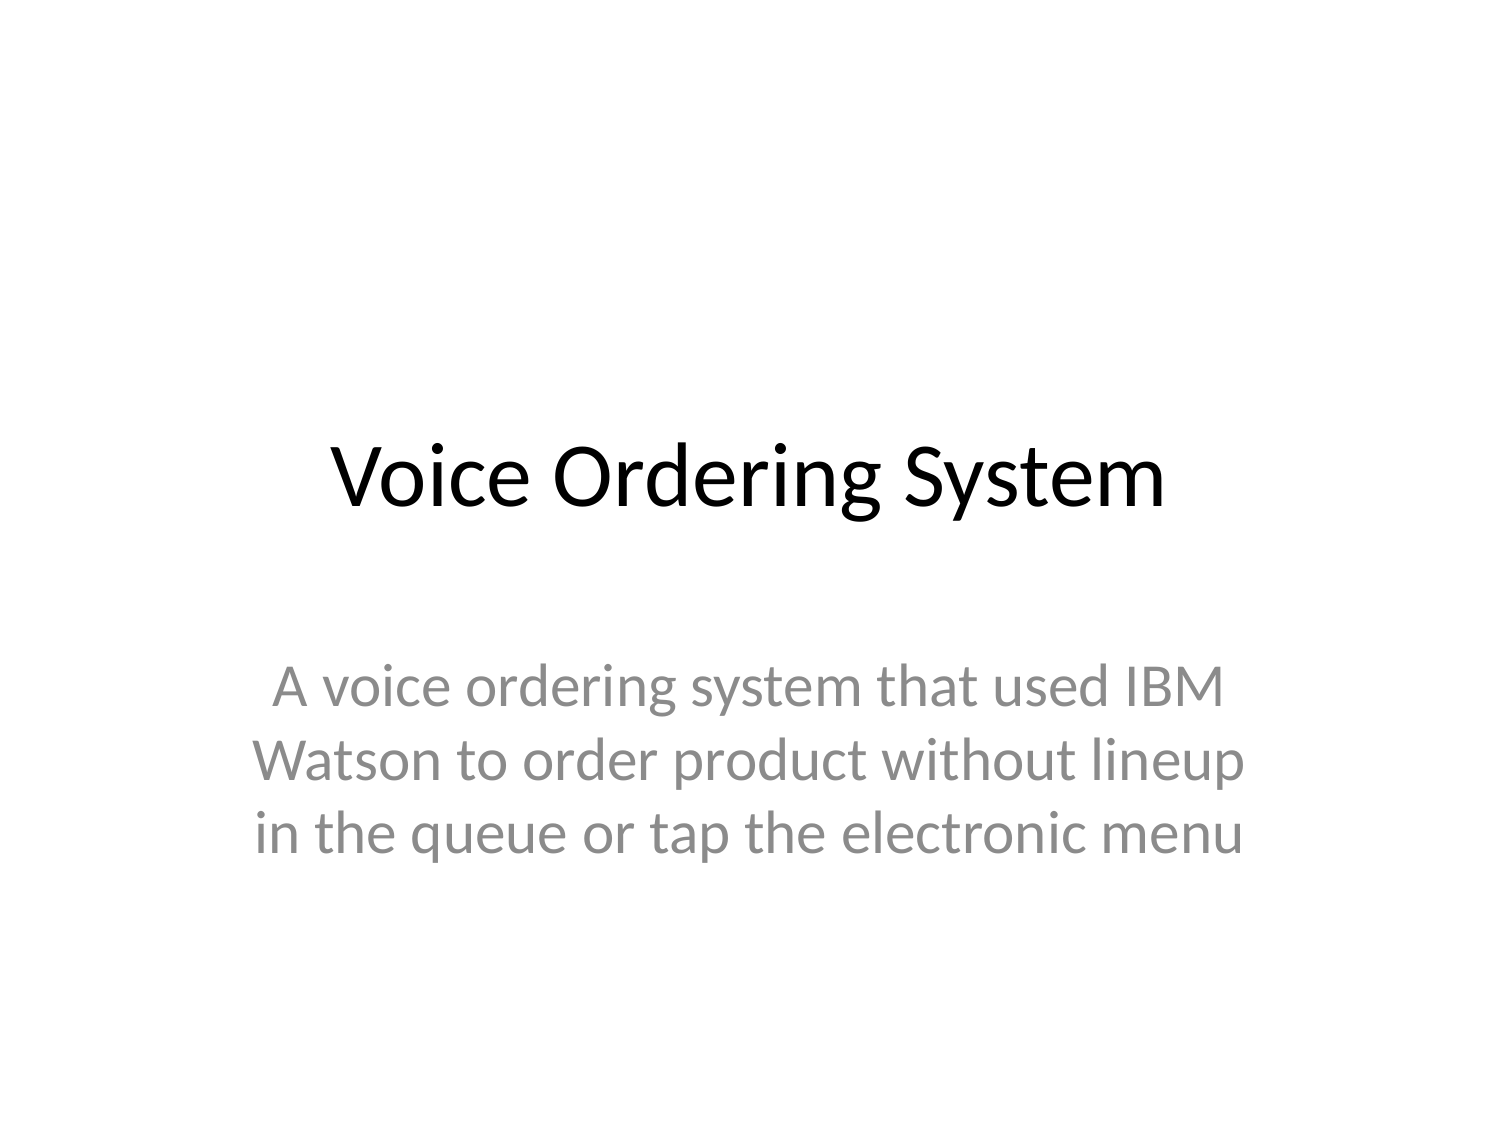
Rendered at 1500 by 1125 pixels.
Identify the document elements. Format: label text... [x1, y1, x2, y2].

title Voice Ordering System [112, 349, 1388, 591]
subtitle A voice ordering system that used IBM Watson to order product without lineup in the queue or tap the electronic menu [225, 637, 1275, 925]
